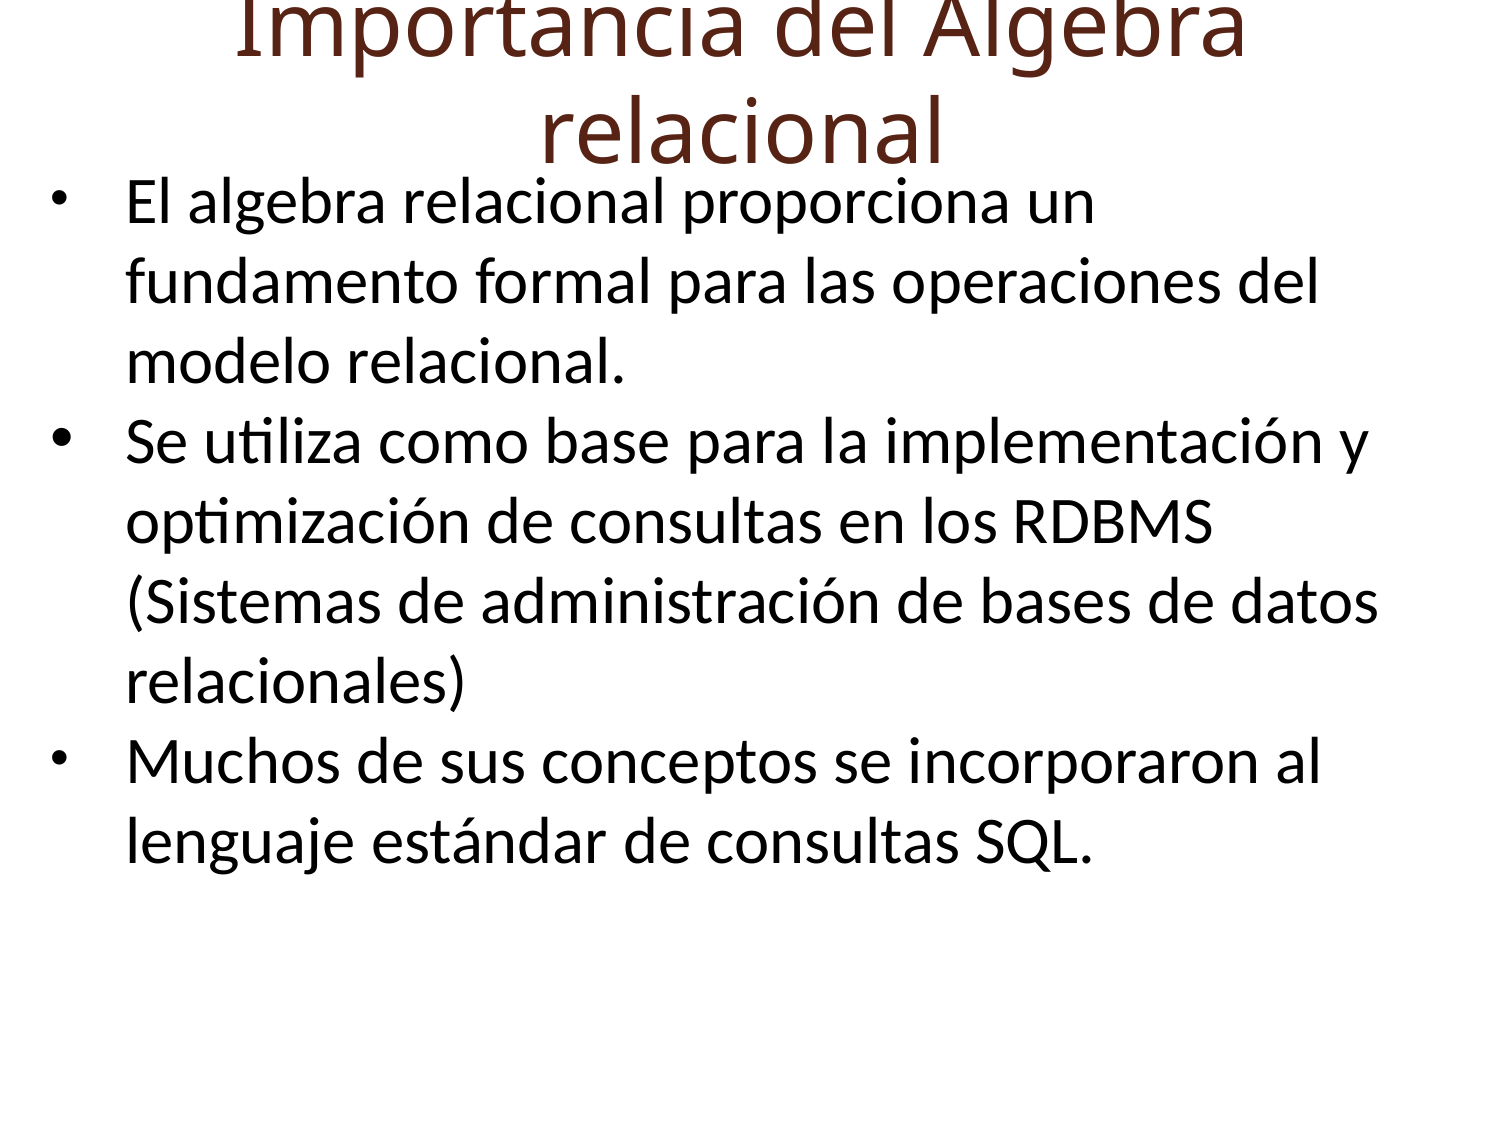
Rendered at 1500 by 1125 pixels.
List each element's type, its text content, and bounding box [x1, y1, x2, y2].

text_box El algebra relacional proporciona un fundamento formal para las operaciones del modelo relacional. Se utiliza como base para la implementación y optimización de consultas en los RDBMS (Sistemas de administración de bases de datos relacionales) Muchos de sus conceptos se incorporaron al lenguaje estándar de consultas SQL. [35, 149, 1450, 1095]
text_box Importancia del Algebra relacional [20, 0, 1465, 149]
